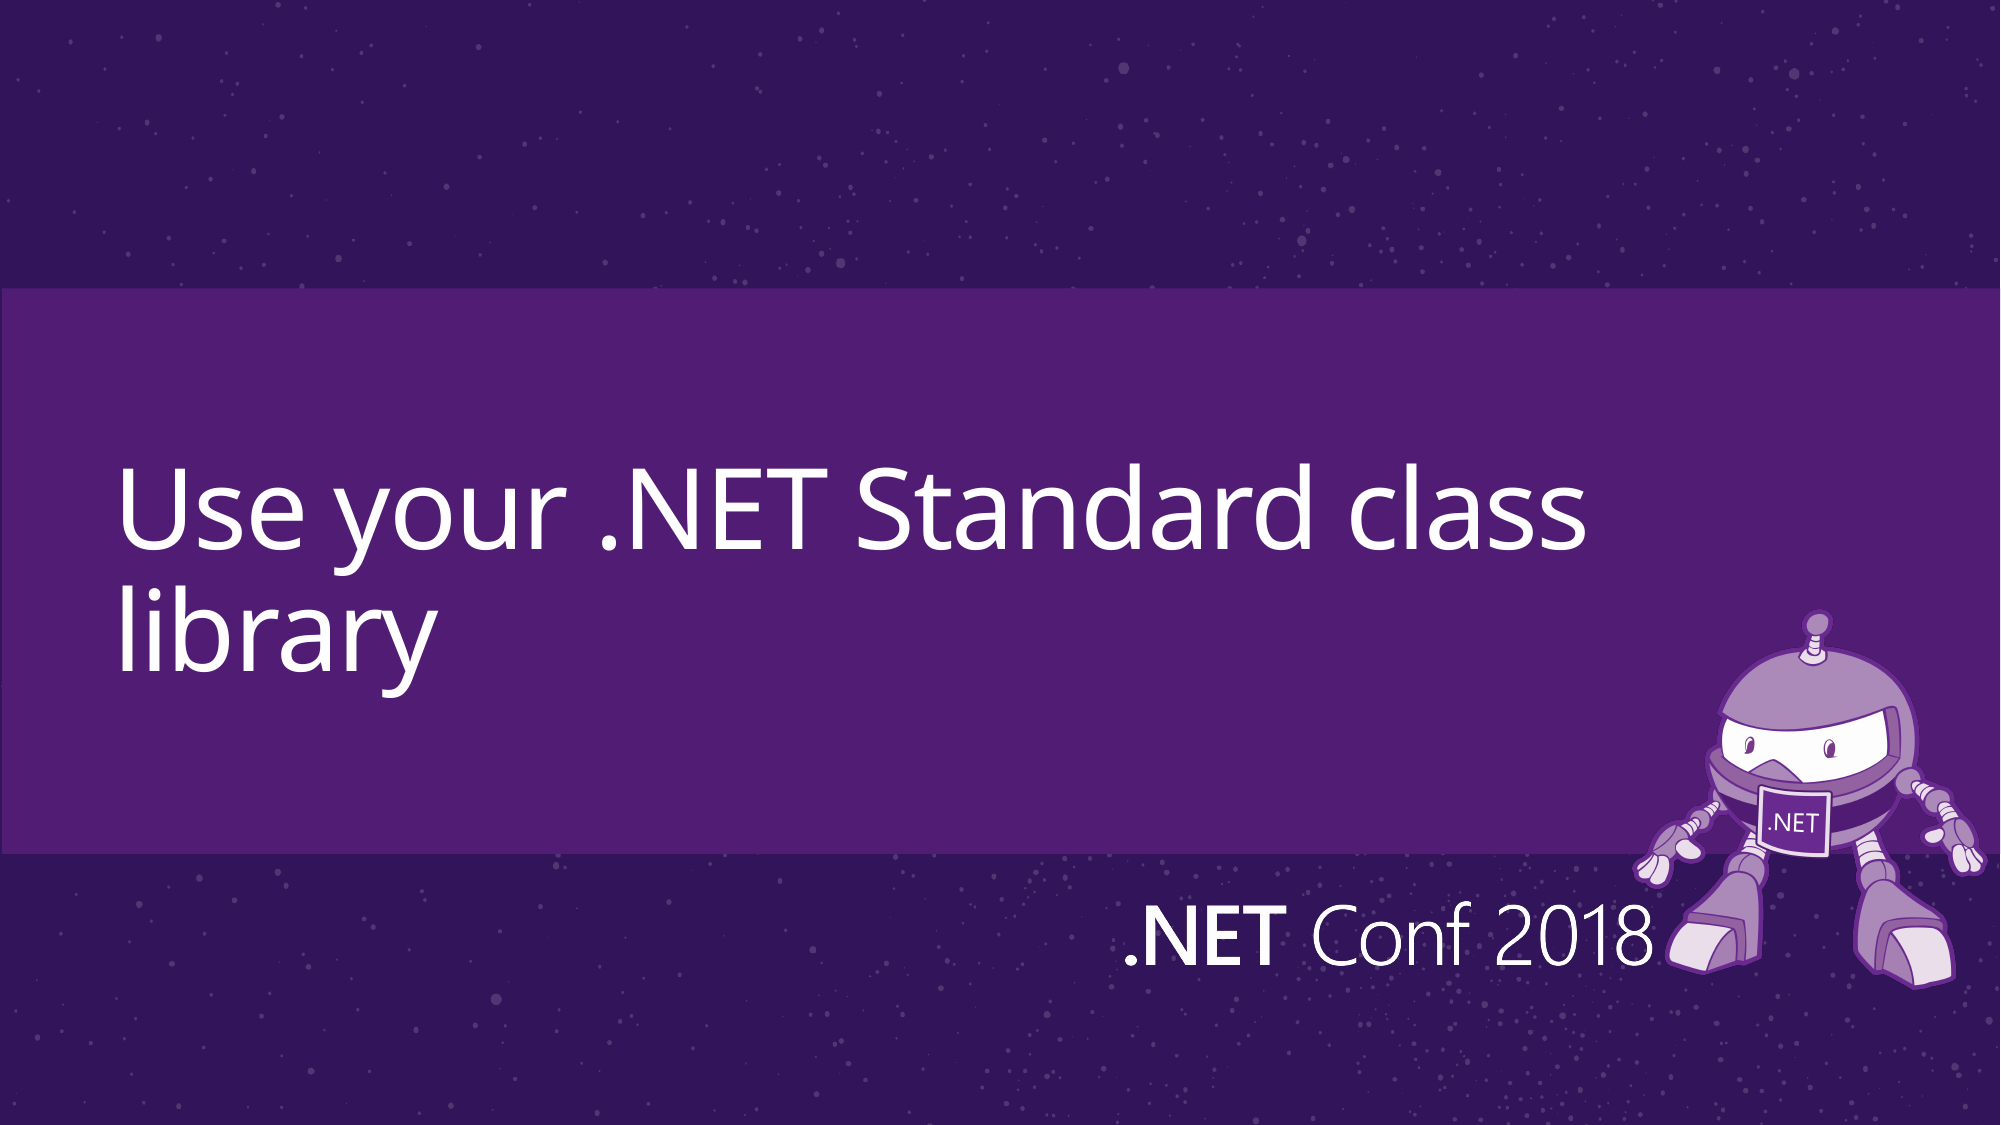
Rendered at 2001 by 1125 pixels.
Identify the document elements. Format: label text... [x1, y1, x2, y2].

picture [0, 0, 2000, 1125]
title Use your .NET Standard class library [89, 315, 1904, 882]
